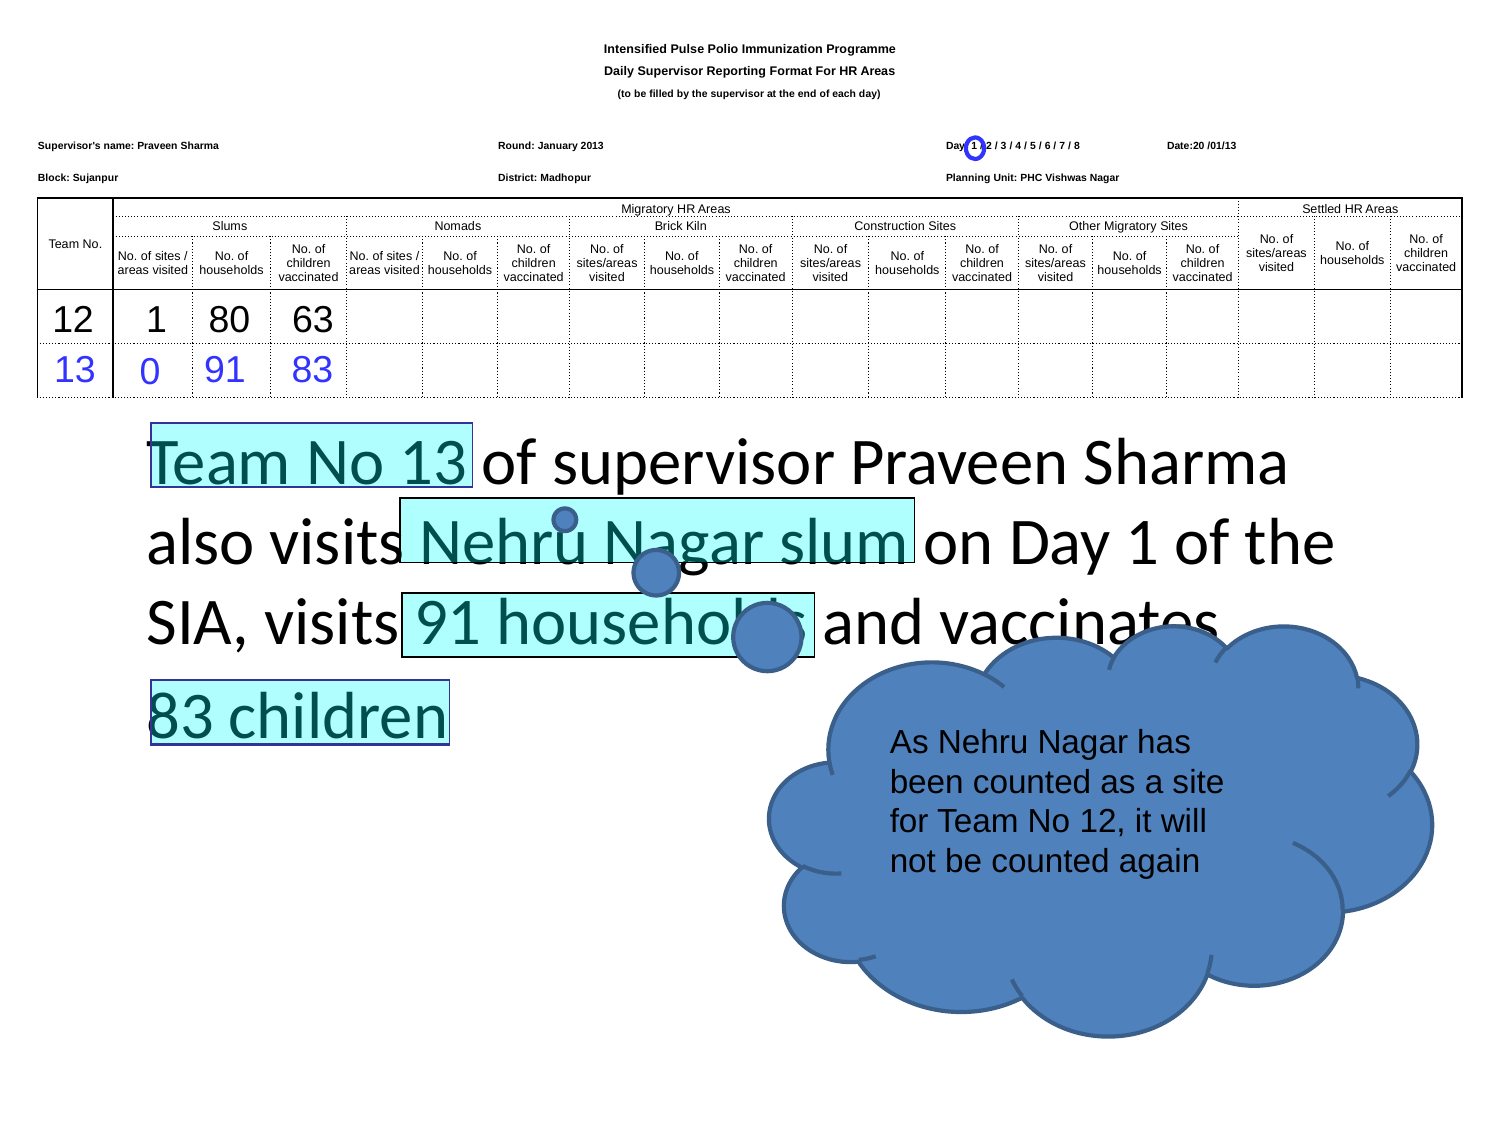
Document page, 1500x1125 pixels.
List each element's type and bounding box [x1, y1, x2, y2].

table_cell [114, 199, 1461, 289]
table_cell [38, 199, 112, 287]
list [74, 410, 1426, 1001]
text_box [399, 498, 915, 563]
table_header [38, 38, 1462, 60]
text_box [965, 137, 985, 160]
table_cell [263, 348, 274, 398]
picture [149, 421, 474, 488]
text_box [37, 287, 450, 399]
table_cell [350, 290, 1461, 398]
picture [149, 679, 451, 746]
table_cell [38, 60, 1462, 197]
text_box [402, 592, 1433, 1036]
